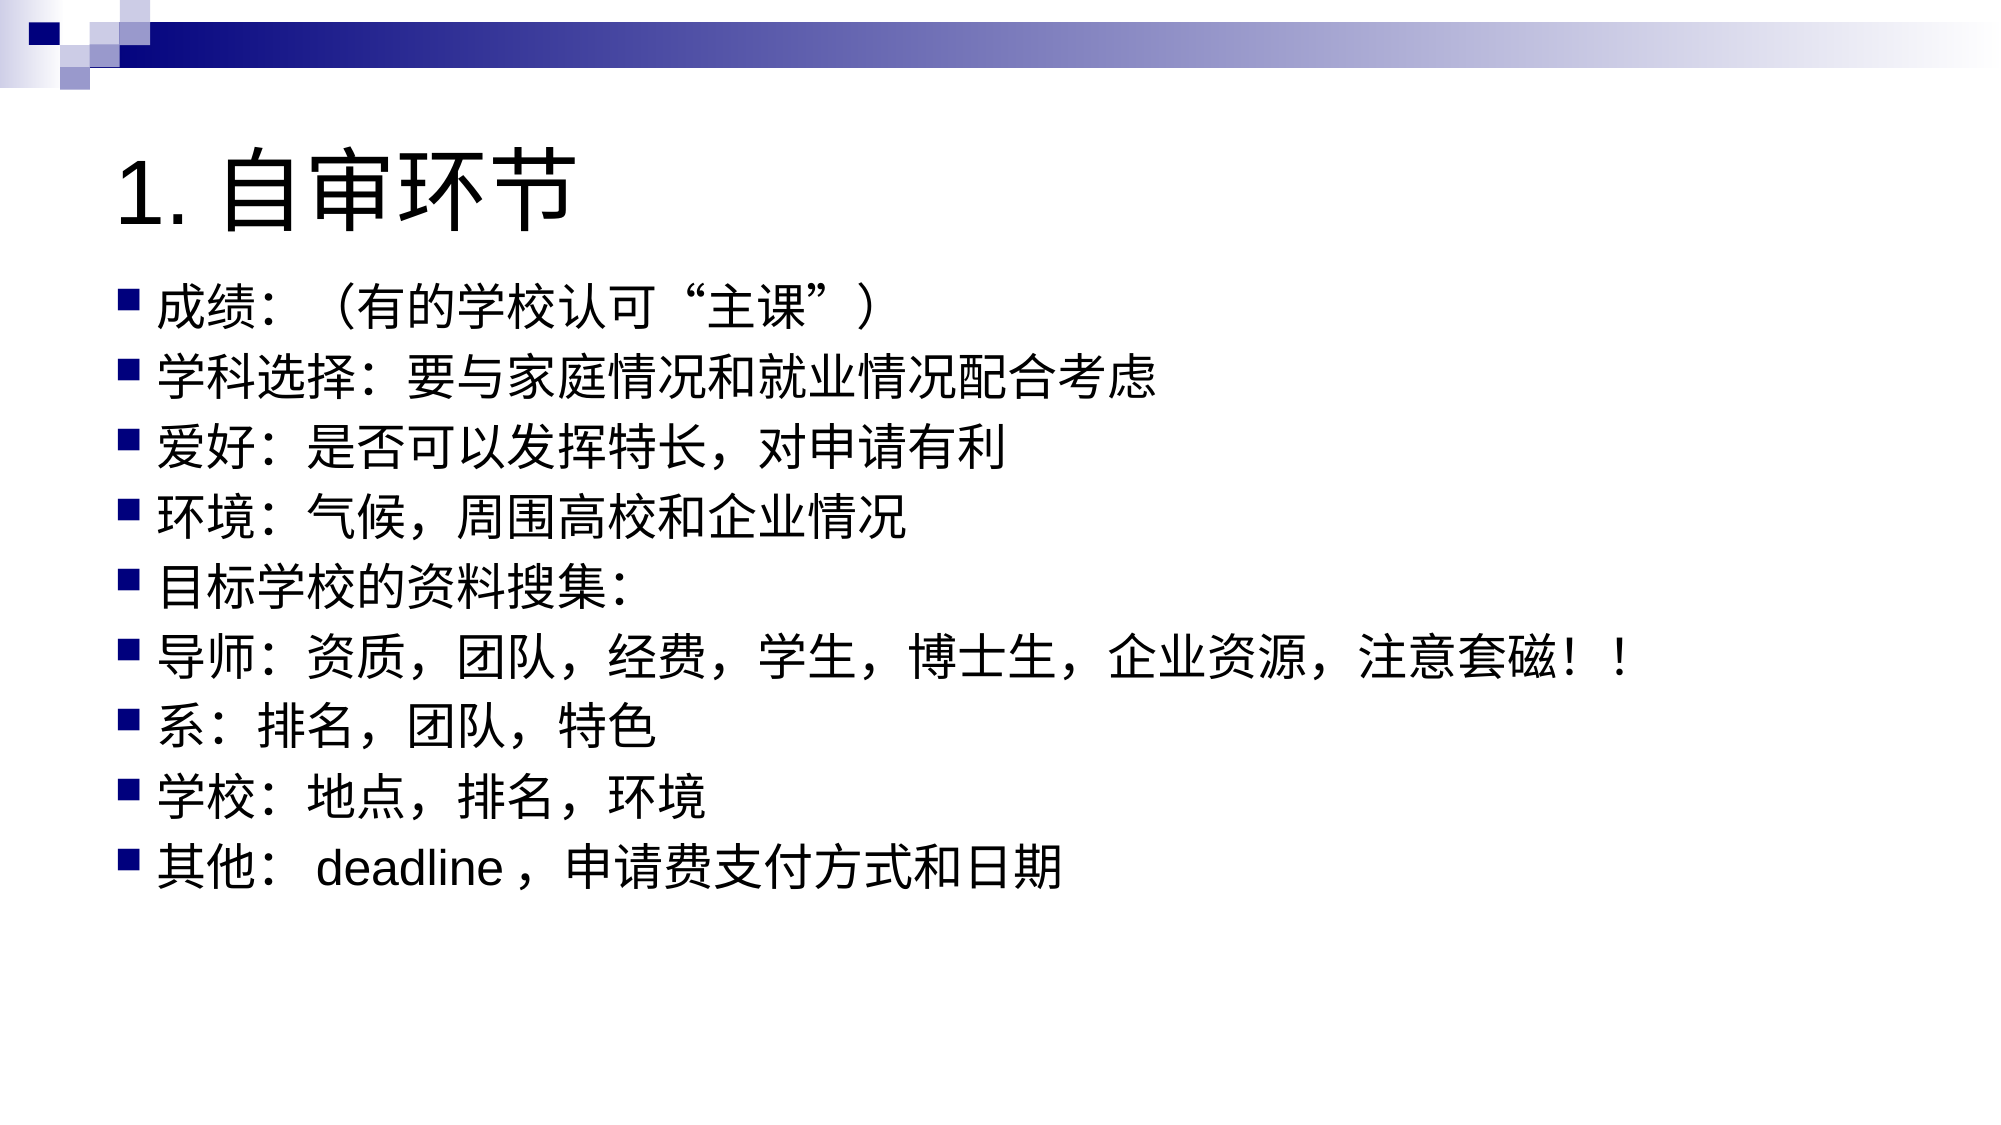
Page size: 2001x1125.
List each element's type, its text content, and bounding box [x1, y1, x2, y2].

list 成绩：（有的学校认可“主课”） 学科选择：要与家庭情况和就业情况配合考虑 爱好：是否可以发挥特长，对申请有利 环境：气候，周围高校和企业情况 目标学校的资料搜集： 导师：资质，团队，经费，学生，博士生，企业资源，注意套磁！！ 系：排名，团队，特色 学校：地点，排名，环境 其他：deadline，申请费支付方式和日期 [99, 267, 1901, 906]
title 1.自审环节 [99, 74, 1901, 267]
